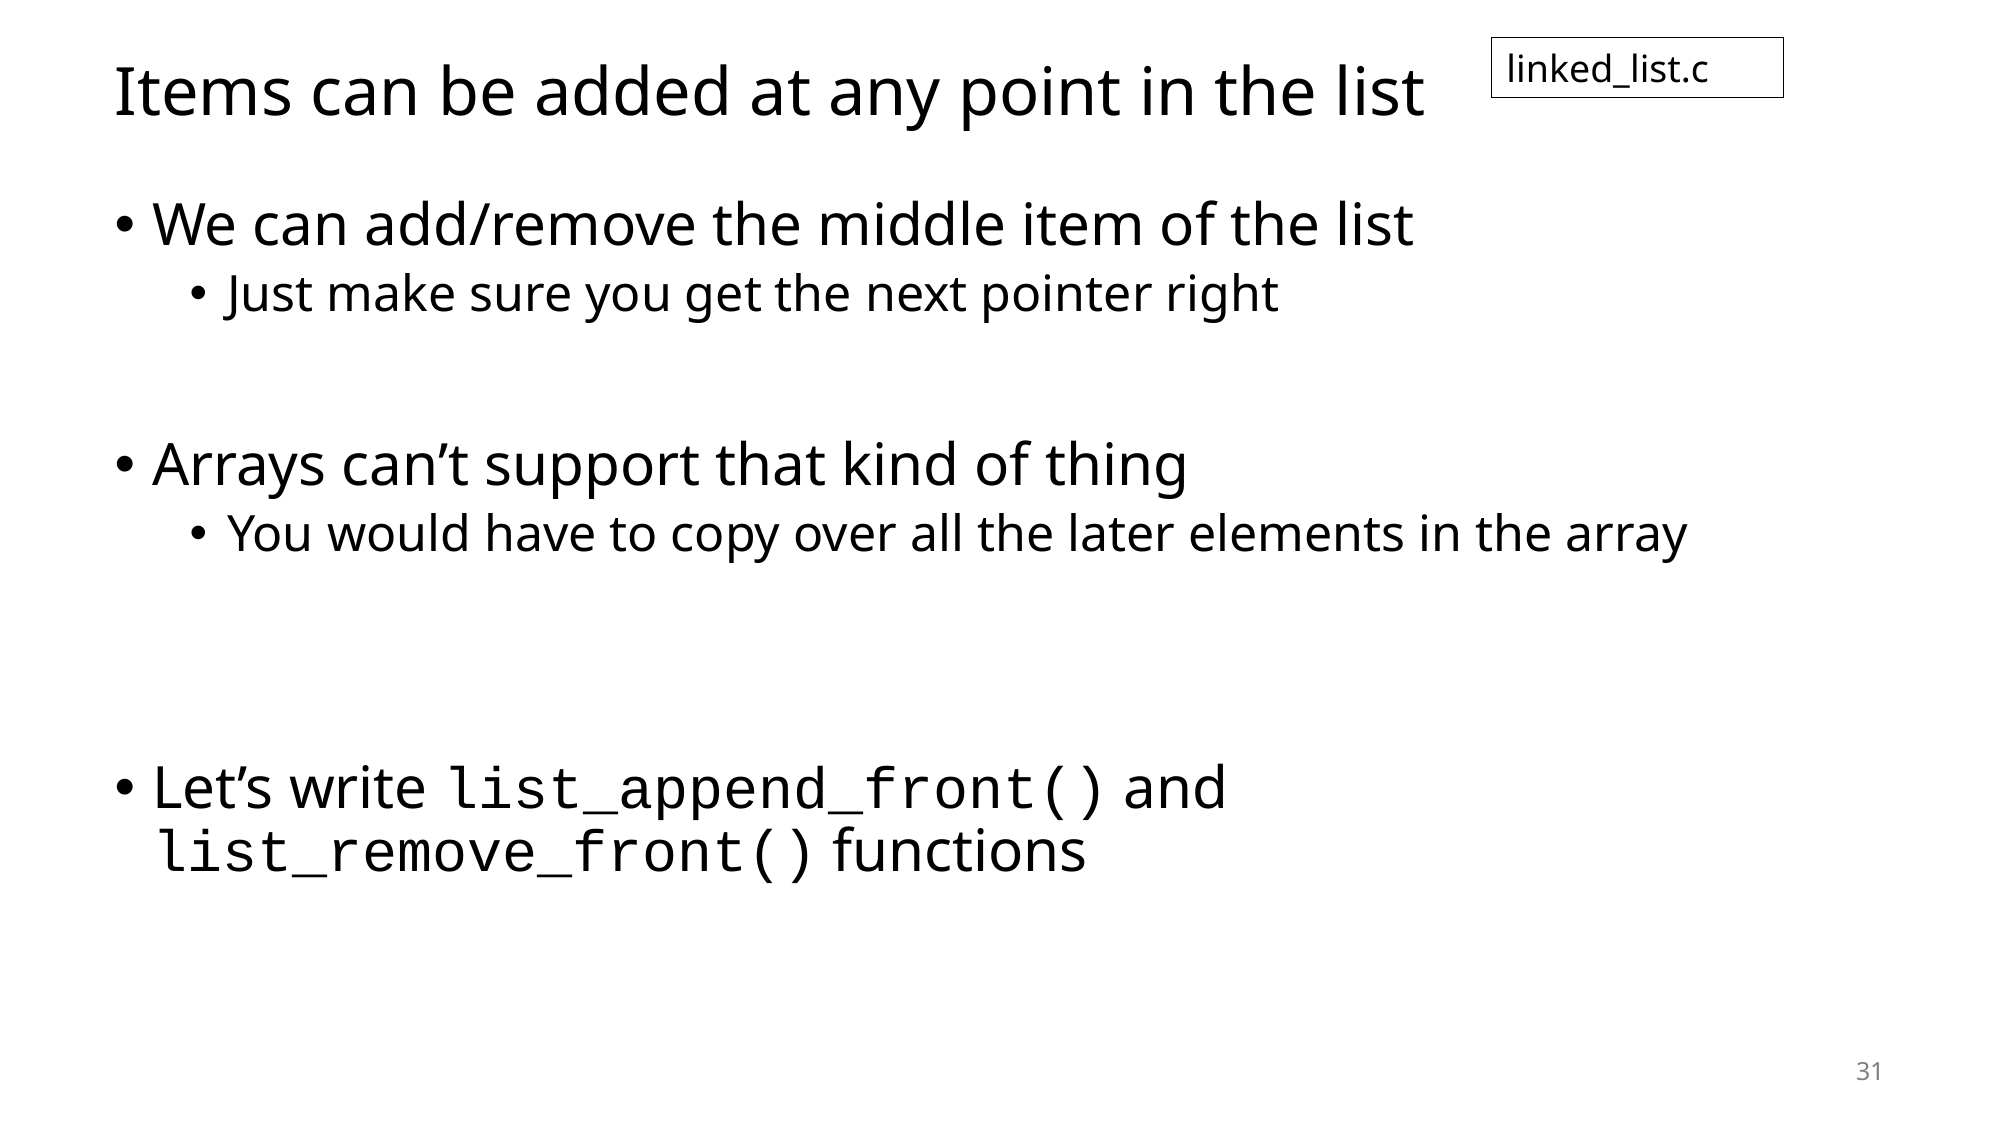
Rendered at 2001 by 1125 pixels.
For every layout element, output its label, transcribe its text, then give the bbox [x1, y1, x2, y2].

slide_number 31 [1749, 1042, 1900, 1103]
text_box linked_list.c [1491, 37, 1784, 98]
title Items can be added at any point in the list [99, 37, 1900, 150]
list We can add/remove the middle item of the list Just make sure you get the next pointer right Arrays can’t support that kind of thing You would have to copy over all the later elements in the array Let’s write list_append_front() and list_remove_front() functions [99, 187, 1900, 1013]
